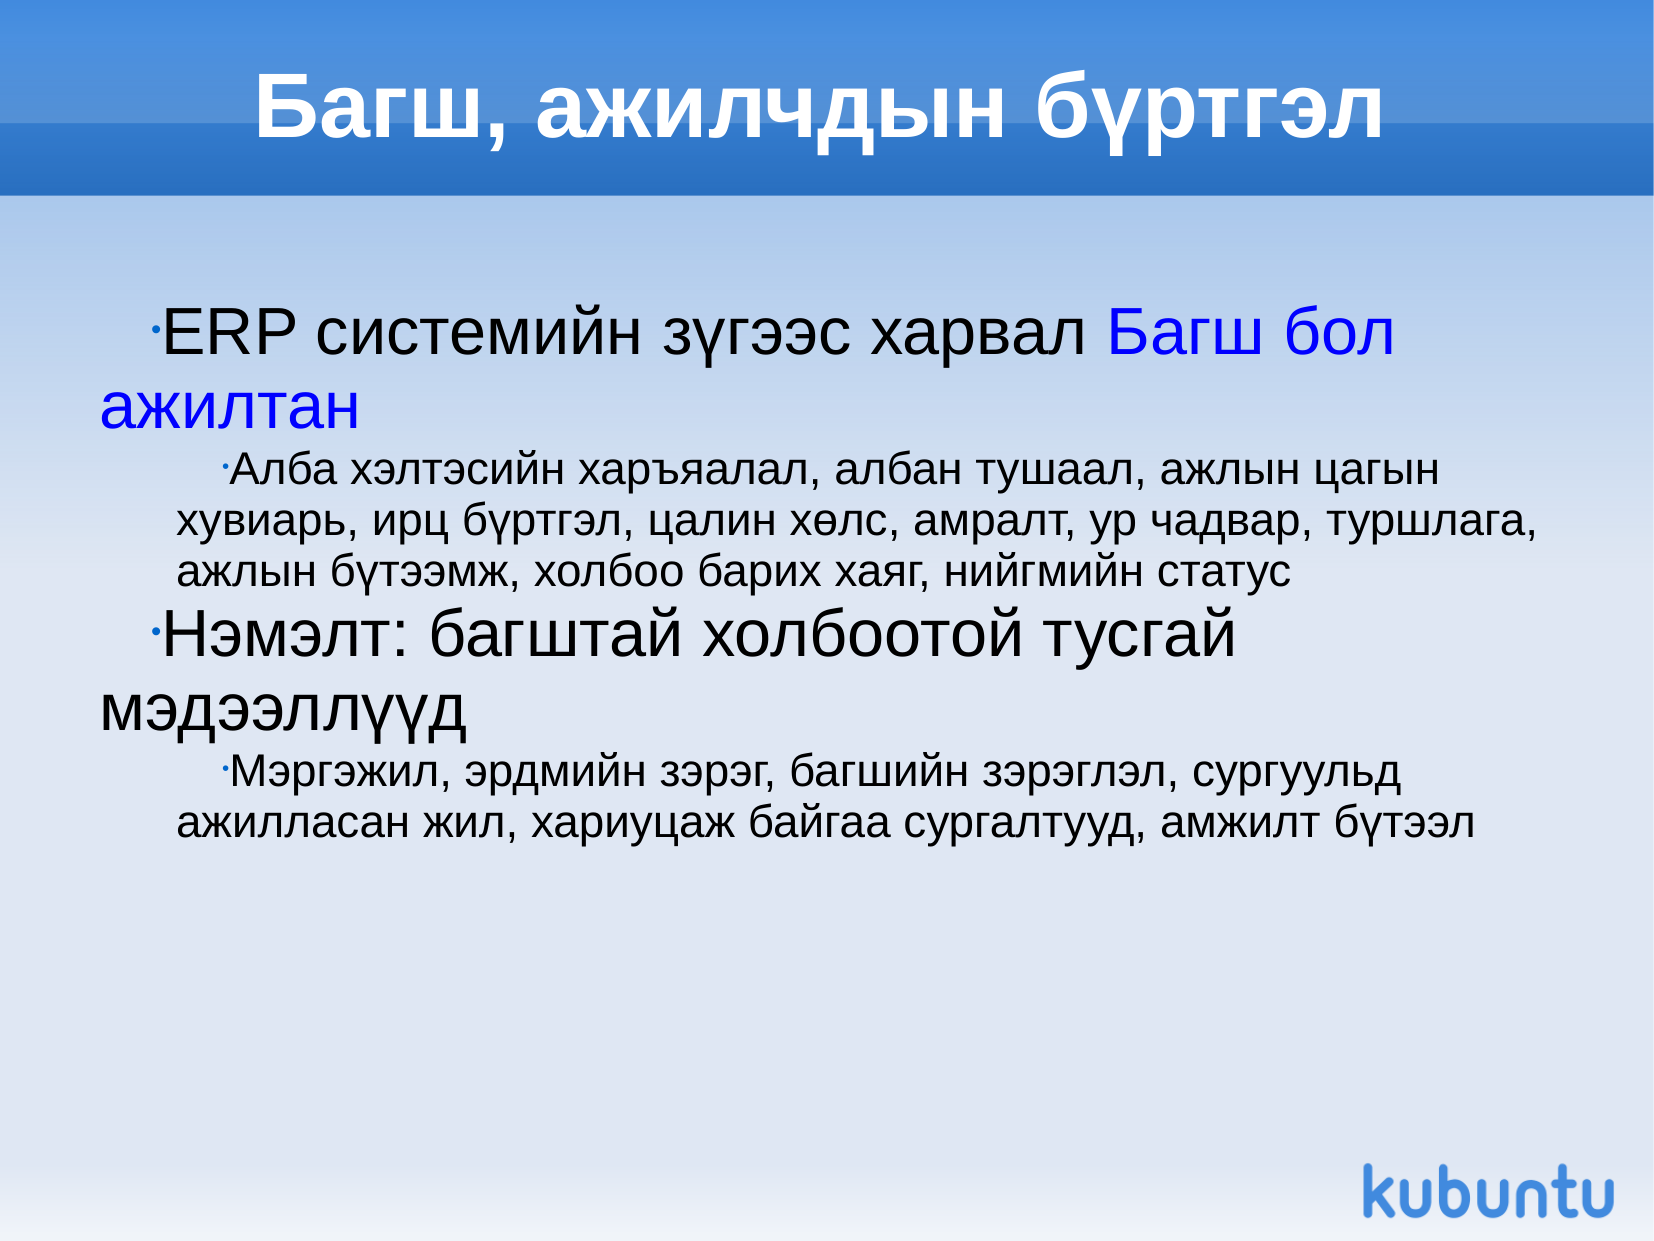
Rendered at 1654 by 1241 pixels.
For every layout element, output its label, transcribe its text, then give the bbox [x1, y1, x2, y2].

text_box Багш, ажилчдын бүртгэл [76, 7, 1565, 200]
picture [0, 0, 1654, 1241]
text_box ERP системийн зүгээс харвал Багш бол ажилтан Алба хэлтэсийн харъяалал, албан тушаал, ажлын цагын хувиарь, ирц бүртгэл, цалин хөлс, амралт, ур чадвар, туршлага, ажлын бүтээмж, холбоо барих хаяг, нийгмийн статус Нэмэлт: багштай холбоотой тусгай мэдээллүүд Мэргэжил, эрдмийн зэрэг, багшийн зэрэглэл, сургуульд ажилласан жил, хариуцаж байгаа сургалтууд, амжилт бүтээл [82, 290, 1571, 1094]
